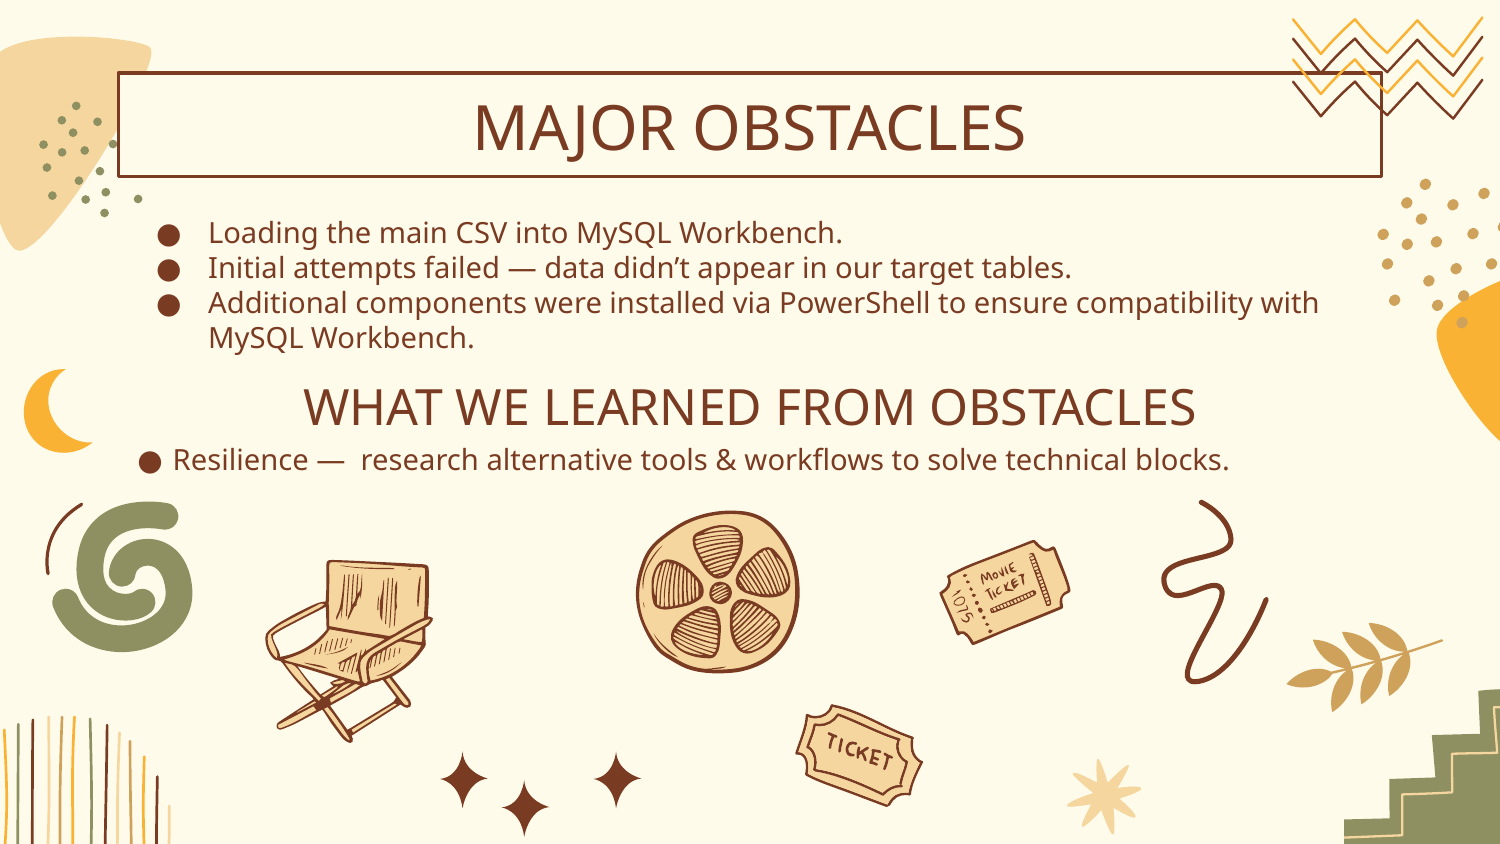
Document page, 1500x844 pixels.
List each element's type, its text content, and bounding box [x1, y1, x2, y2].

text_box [1291, 16, 1484, 121]
list Loading the main CSV into MySQL Workbench. Initial attempts failed — data didn’t appear in our target tables. Additional components were installed via PowerShell to ensure compatibility with MySQL Workbench. WHAT WE LEARNED FROM OBSTACLES Resilience — research alternative tools & workflows to solve technical blocks. [118, 199, 1382, 620]
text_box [794, 703, 924, 808]
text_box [35, 501, 195, 653]
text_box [631, 510, 801, 674]
title MAJOR OBSTACLES [117, 71, 1383, 178]
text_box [940, 548, 1070, 636]
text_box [265, 559, 434, 744]
text_box [1161, 499, 1269, 685]
text_box [1286, 622, 1444, 713]
